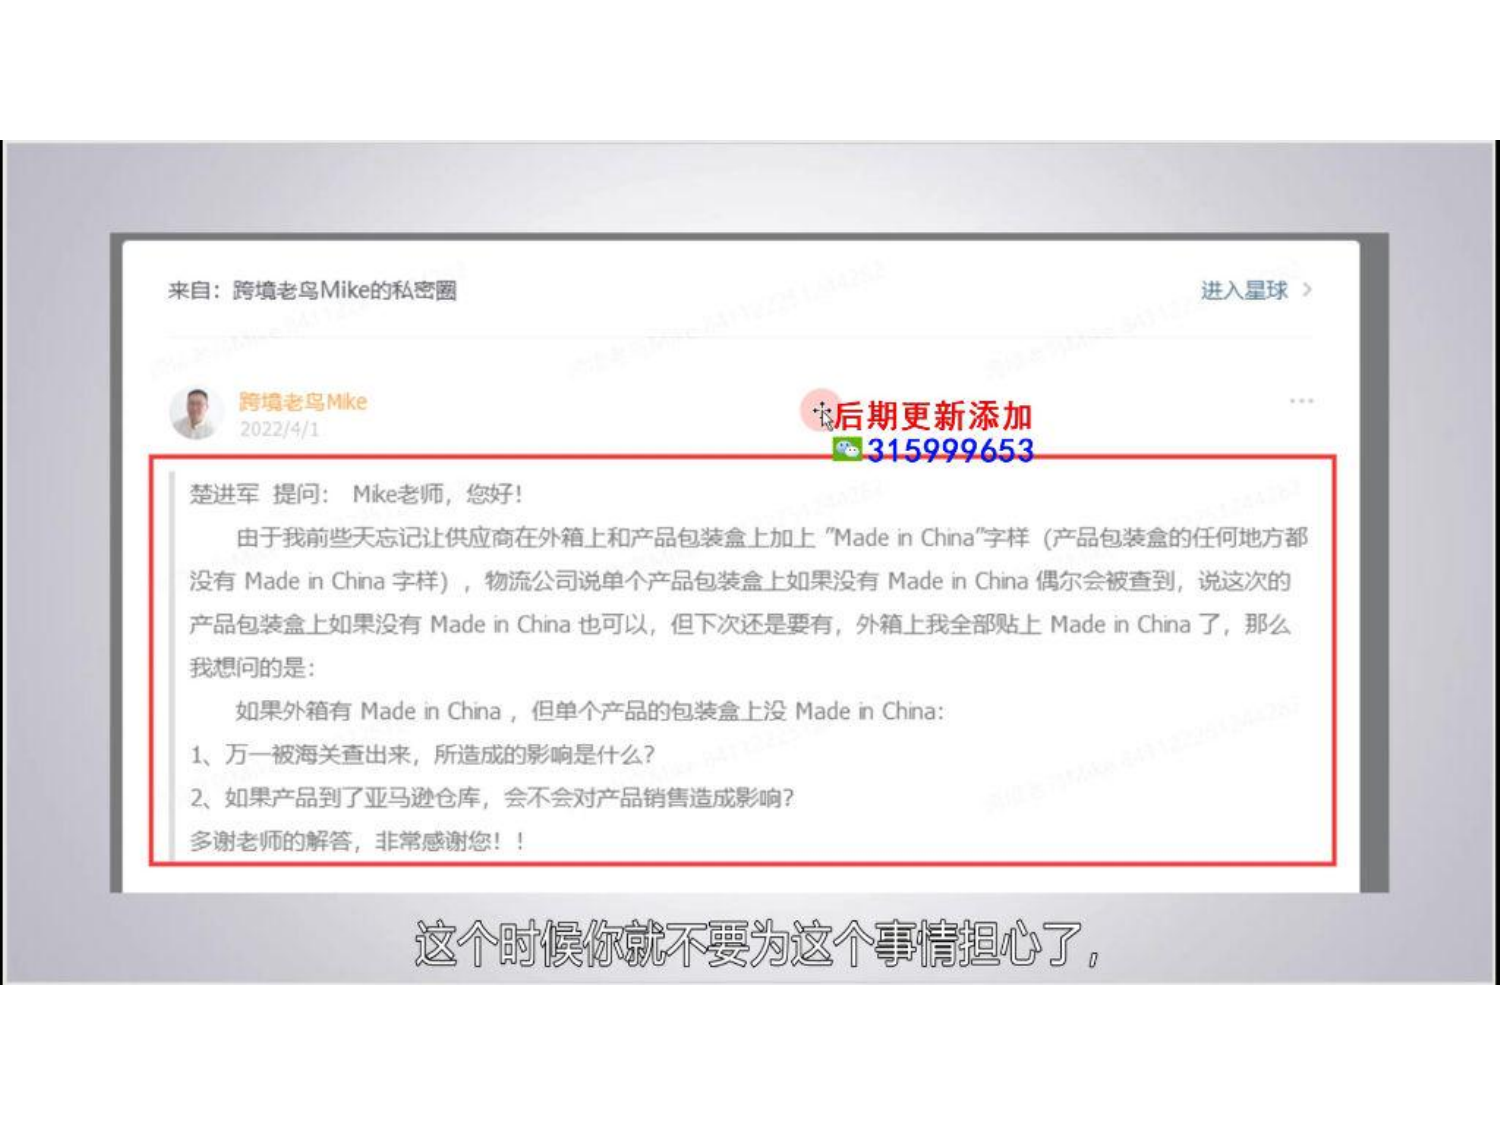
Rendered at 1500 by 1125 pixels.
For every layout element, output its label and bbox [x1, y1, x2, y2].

picture [0, 140, 1500, 985]
